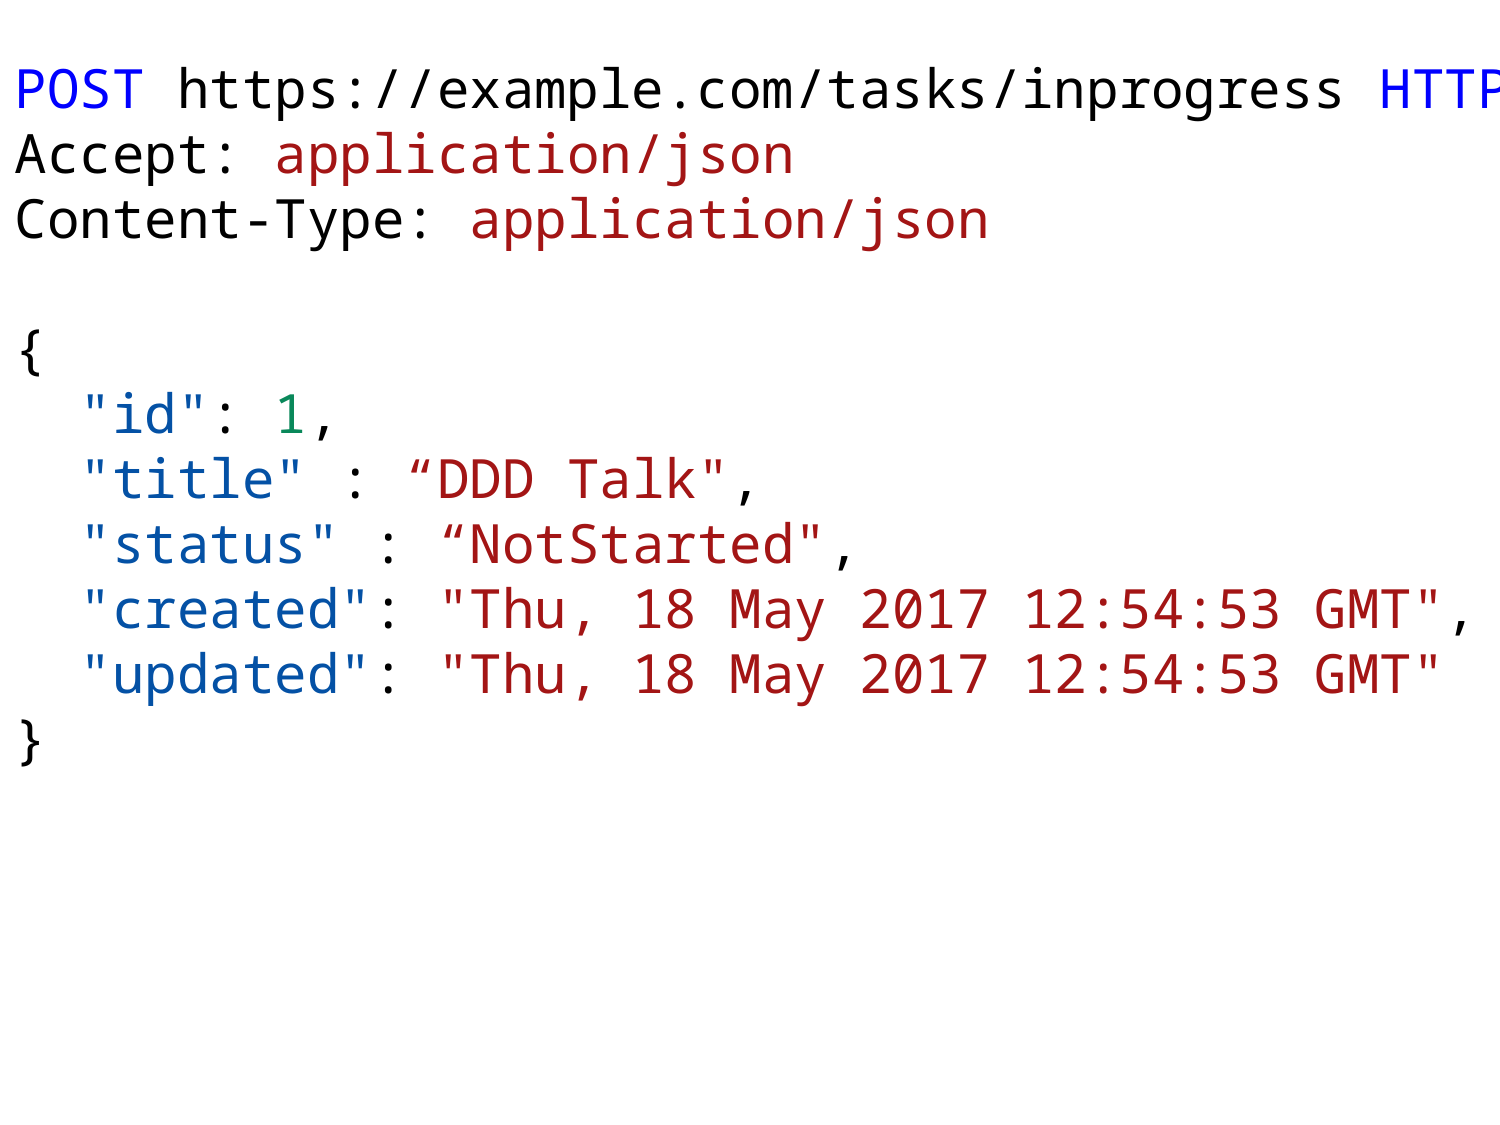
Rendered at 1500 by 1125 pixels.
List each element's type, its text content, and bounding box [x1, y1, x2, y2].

text_box POST https://example.com/tasks/inprogress HTTP/1.1 Accept: application/json Content-Type: application/json { "id": 1, "title" : “DDD Talk", "status" : “NotStarted", "created": "Thu, 18 May 2017 12:54:53 GMT", "updated": "Thu, 18 May 2017 12:54:53 GMT" } [0, 47, 1500, 777]
